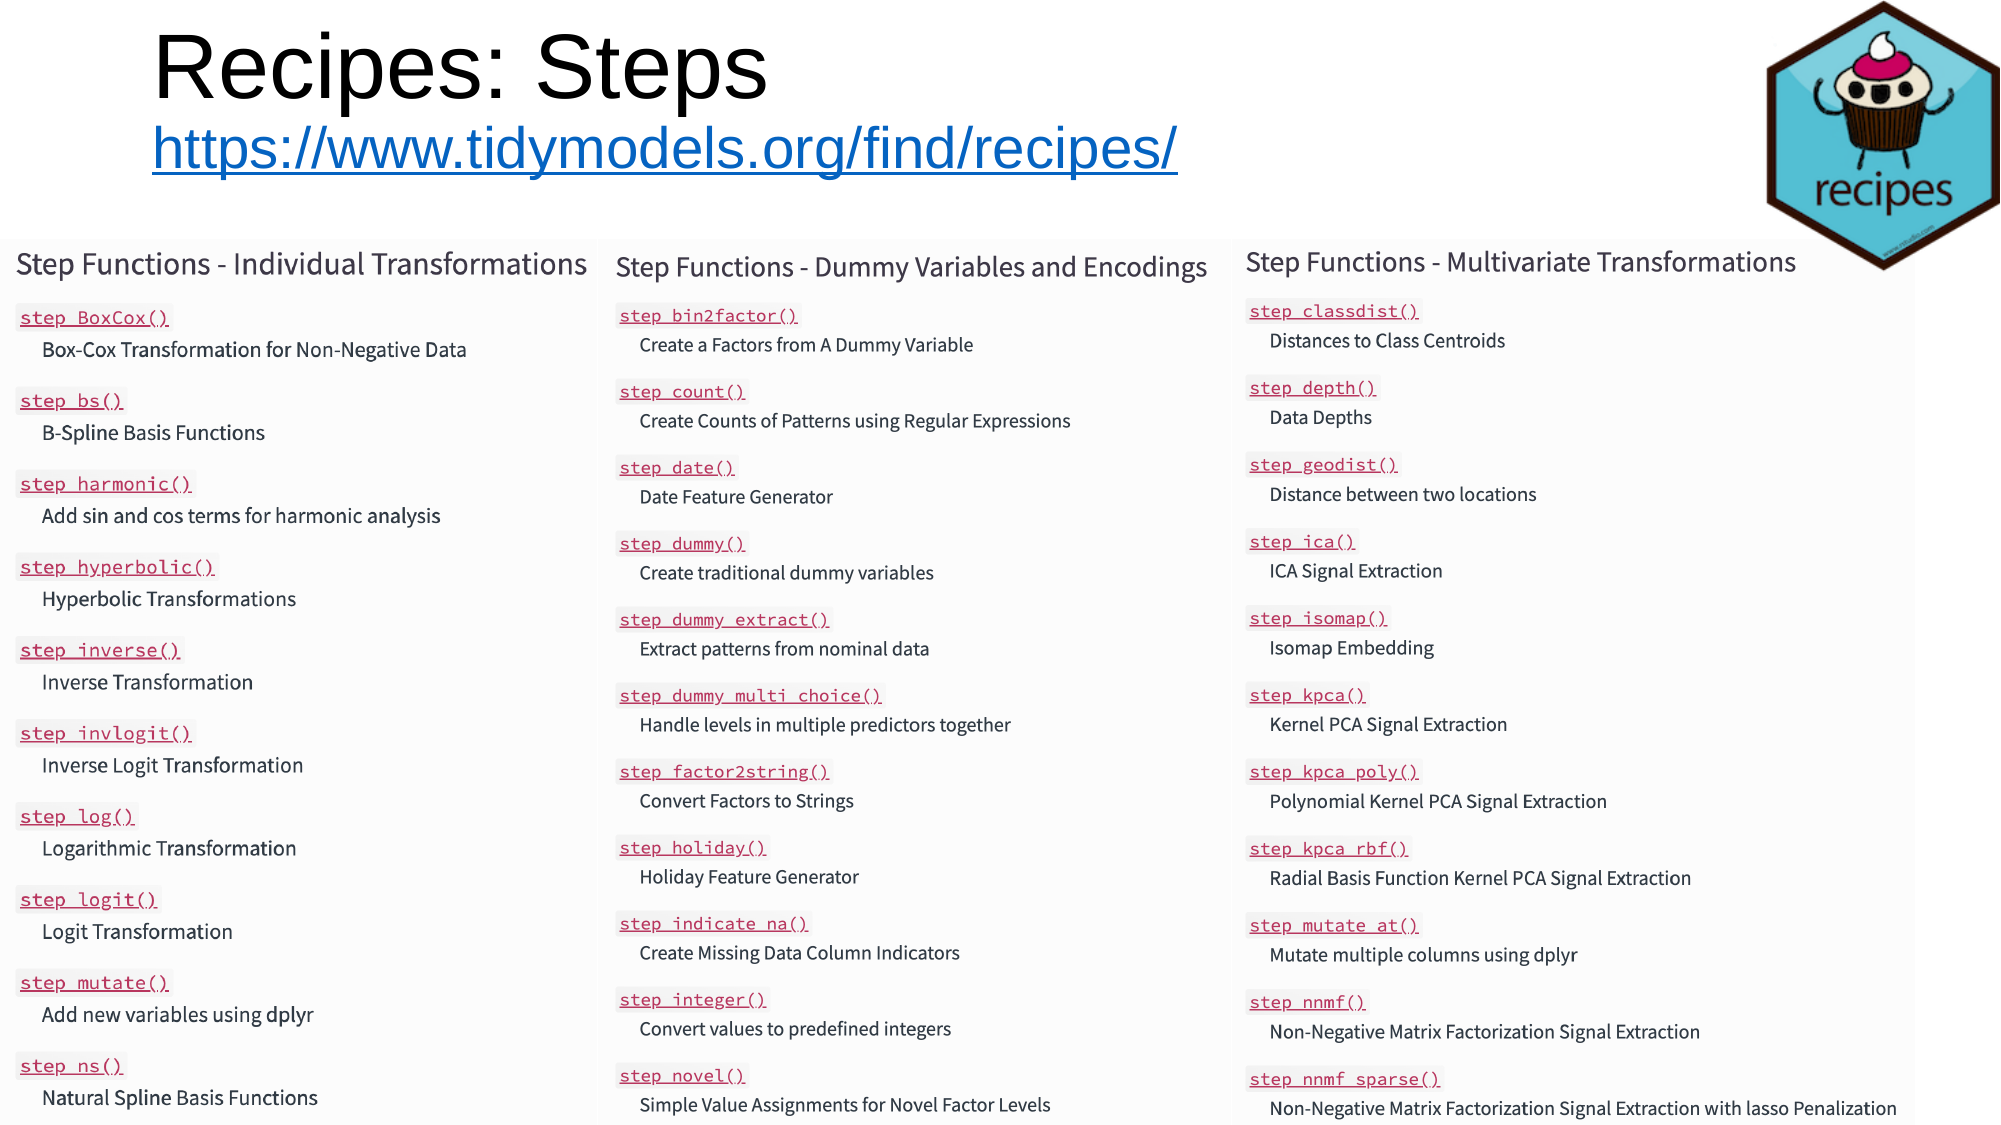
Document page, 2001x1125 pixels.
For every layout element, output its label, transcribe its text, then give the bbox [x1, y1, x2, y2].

picture [1232, 0, 2000, 1125]
title Recipes: Steps https://www.tidymodels.org/find/recipes/ [137, 0, 1752, 210]
picture [598, 239, 1231, 1125]
picture [0, 239, 597, 1125]
